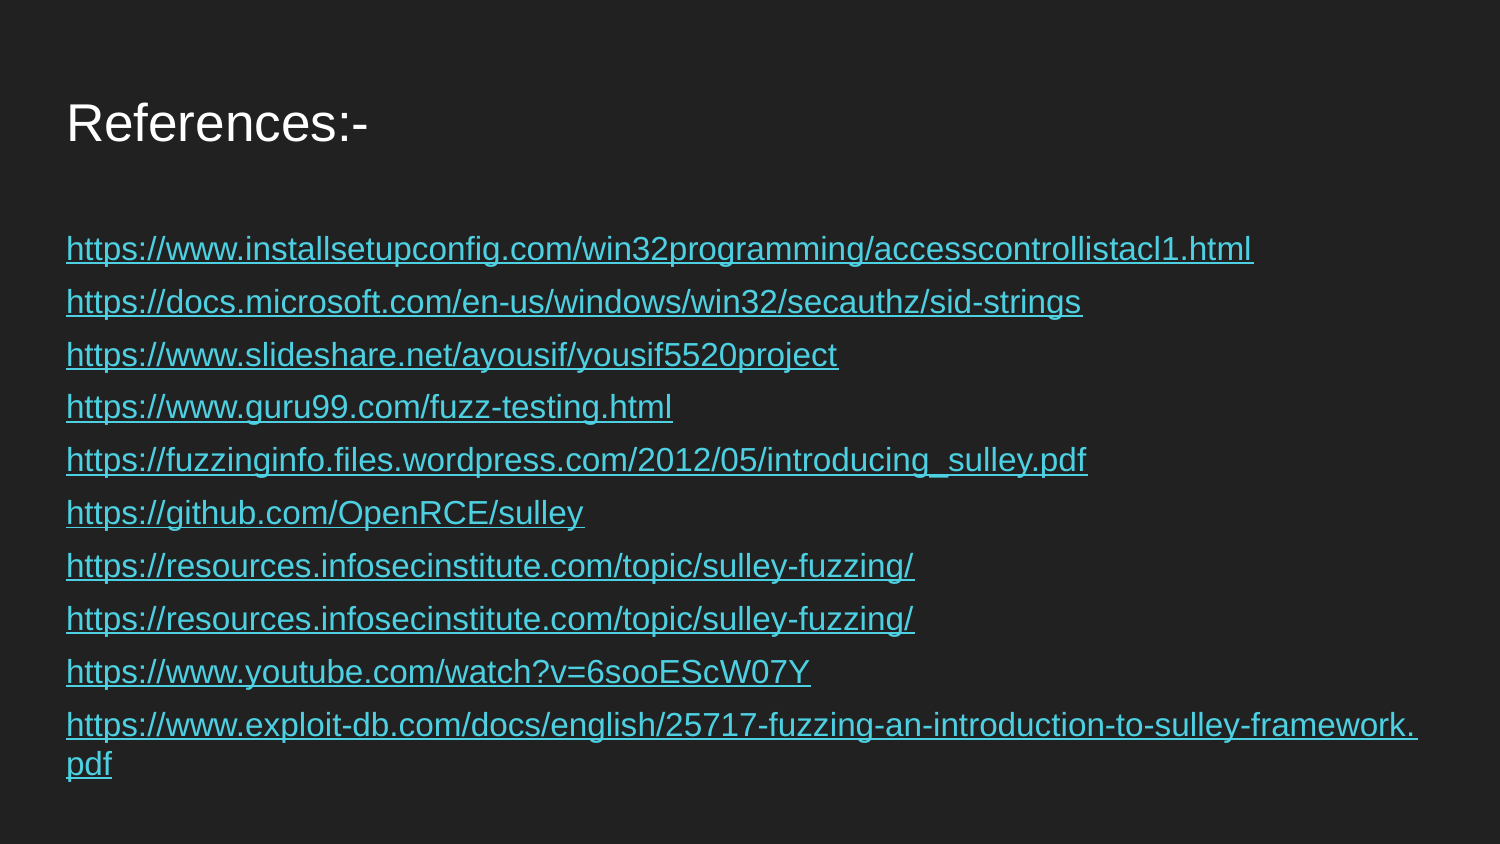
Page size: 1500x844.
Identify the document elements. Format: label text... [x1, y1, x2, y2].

list https://www.installsetupconfig.com/win32programming/accesscontrollistacl1.html https://docs.microsoft.com/en-us/windows/win32/secauthz/sid-strings https://www.slideshare.net/ayousif/yousif5520project https://www.guru99.com/fuzz-testing.html https://fuzzinginfo.files.wordpress.com/2012/05/introducing_sulley.pdf https://github.com/OpenRCE/sulley https://resources.infosecinstitute.com/topic/sulley-fuzzing/ https://resources.infosecinstitute.com/topic/sulley-fuzzing/ https://www.youtube.com/watch?v=6sooEScW07Y https://www.exploit-db.com/docs/english/25717-fuzzing-an-introduction-to-sulley-framework.pdf [51, 205, 1449, 767]
title References:- [51, 72, 1449, 167]
